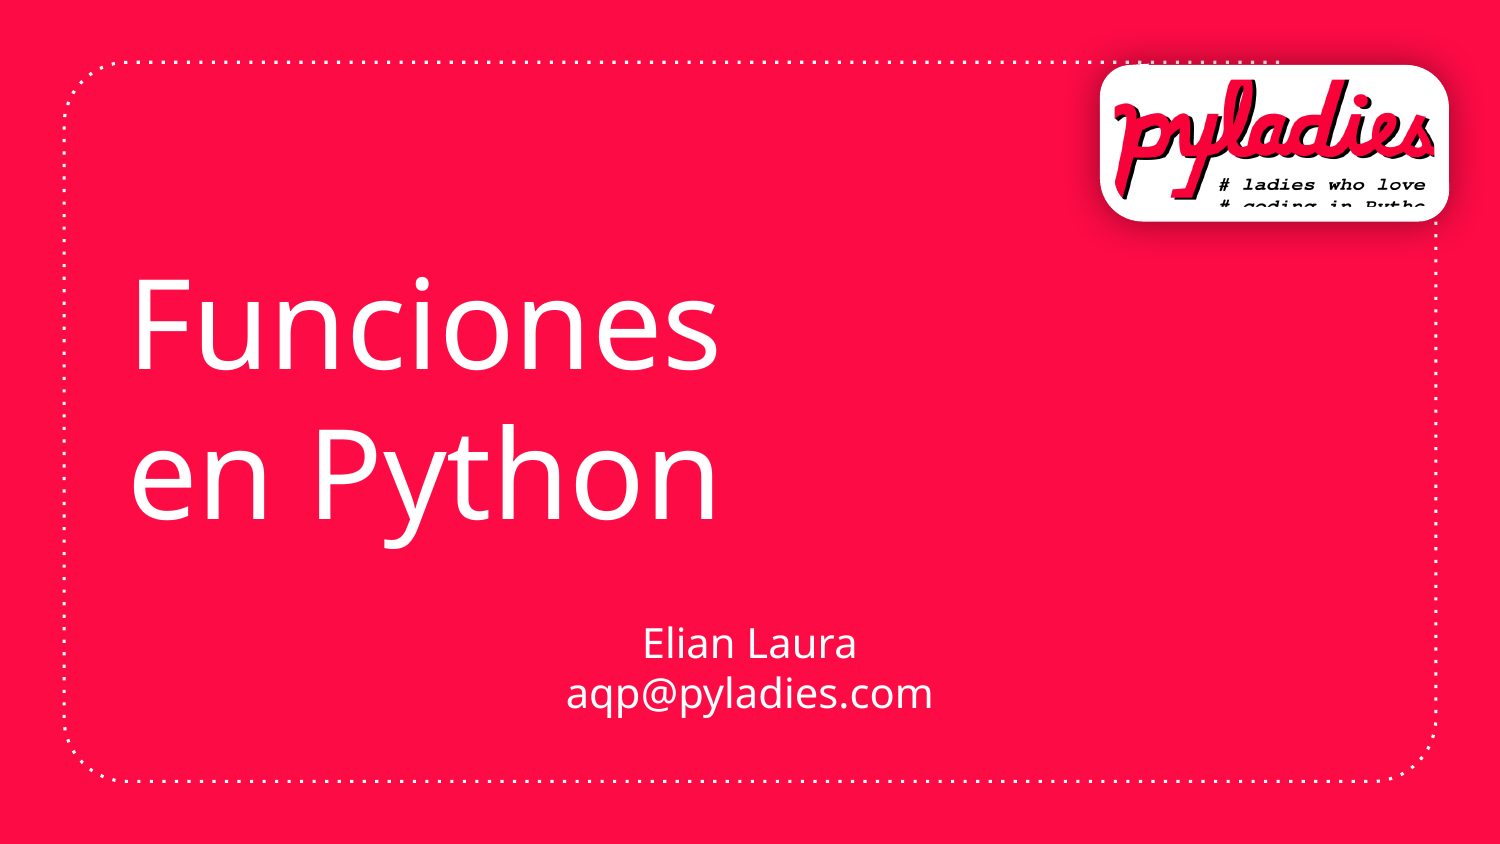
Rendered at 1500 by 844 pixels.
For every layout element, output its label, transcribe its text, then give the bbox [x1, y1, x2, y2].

title Funciones en Python [112, 378, 1388, 610]
picture [1107, 71, 1442, 215]
text_box Elian Laura aqp@pyladies.com [551, 609, 949, 725]
